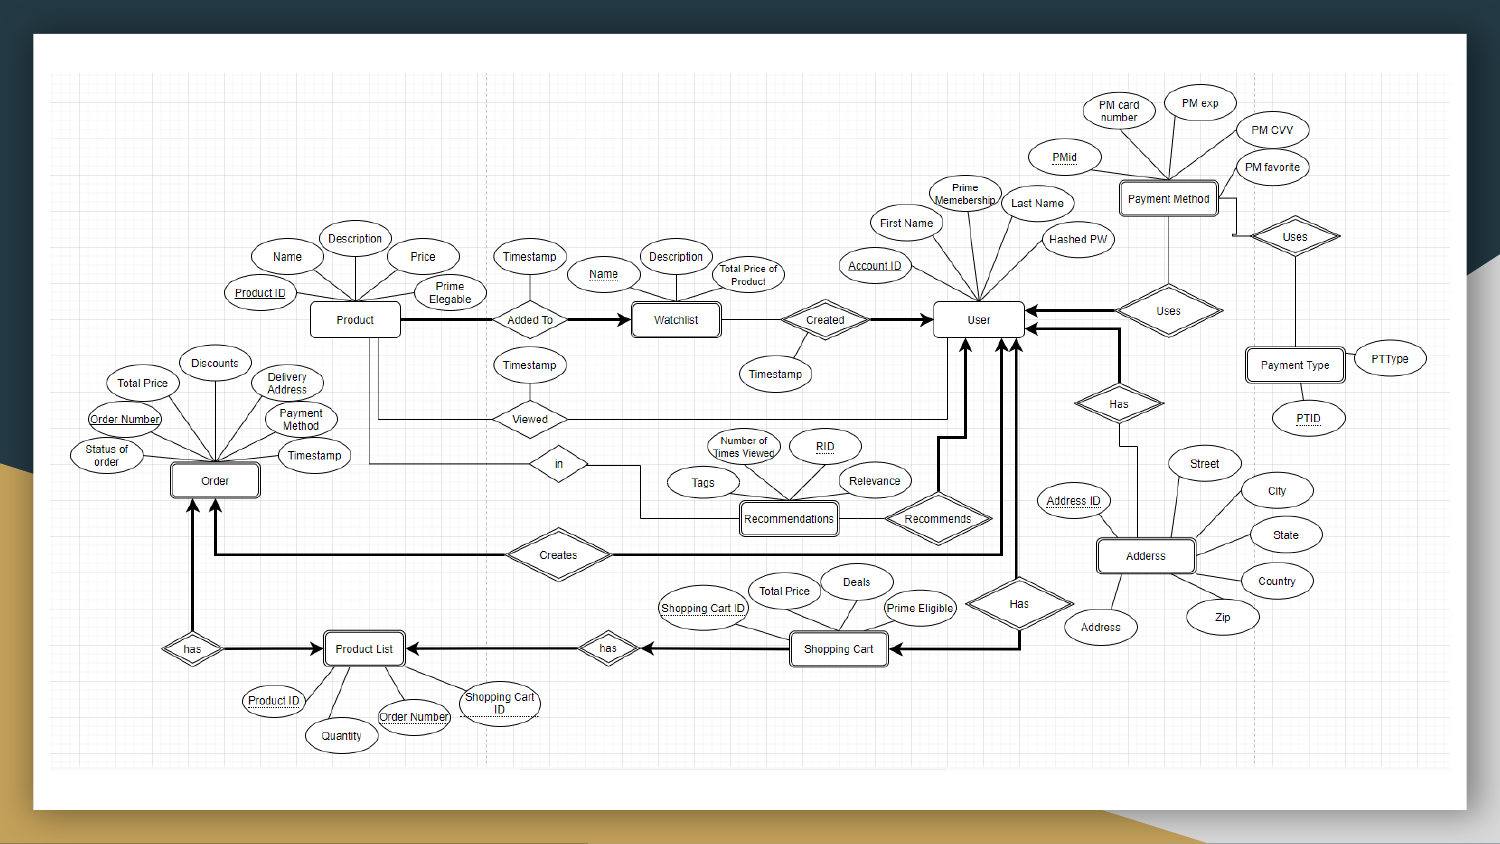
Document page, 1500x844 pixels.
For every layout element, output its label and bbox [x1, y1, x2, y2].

picture [50, 73, 1450, 771]
